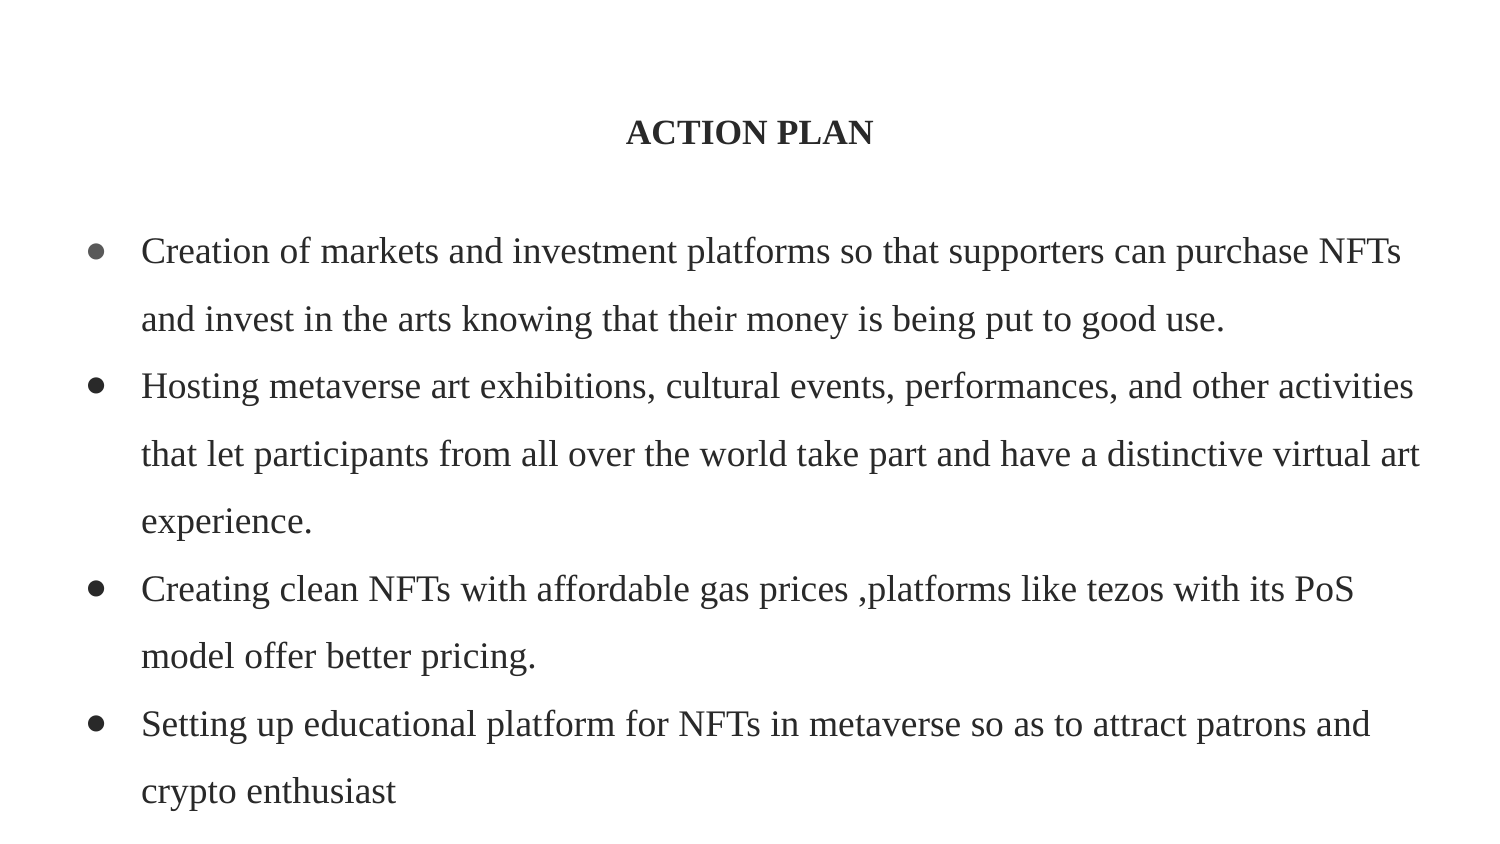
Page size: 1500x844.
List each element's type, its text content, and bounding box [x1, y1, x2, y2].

title ACTION PLAN [51, 72, 1449, 167]
list Creation of markets and investment platforms so that supporters can purchase NFTs and invest in the arts knowing that their money is being put to good use. Hosting metaverse art exhibitions, cultural events, performances, and other activities that let participants from all over the world take part and have a distinctive virtual art experience. Creating clean NFTs with affordable gas prices ,platforms like tezos with its PoS model offer better pricing. Setting up educational platform for NFTs in metaverse so as to attract patrons and crypto enthusiast [51, 189, 1449, 819]
